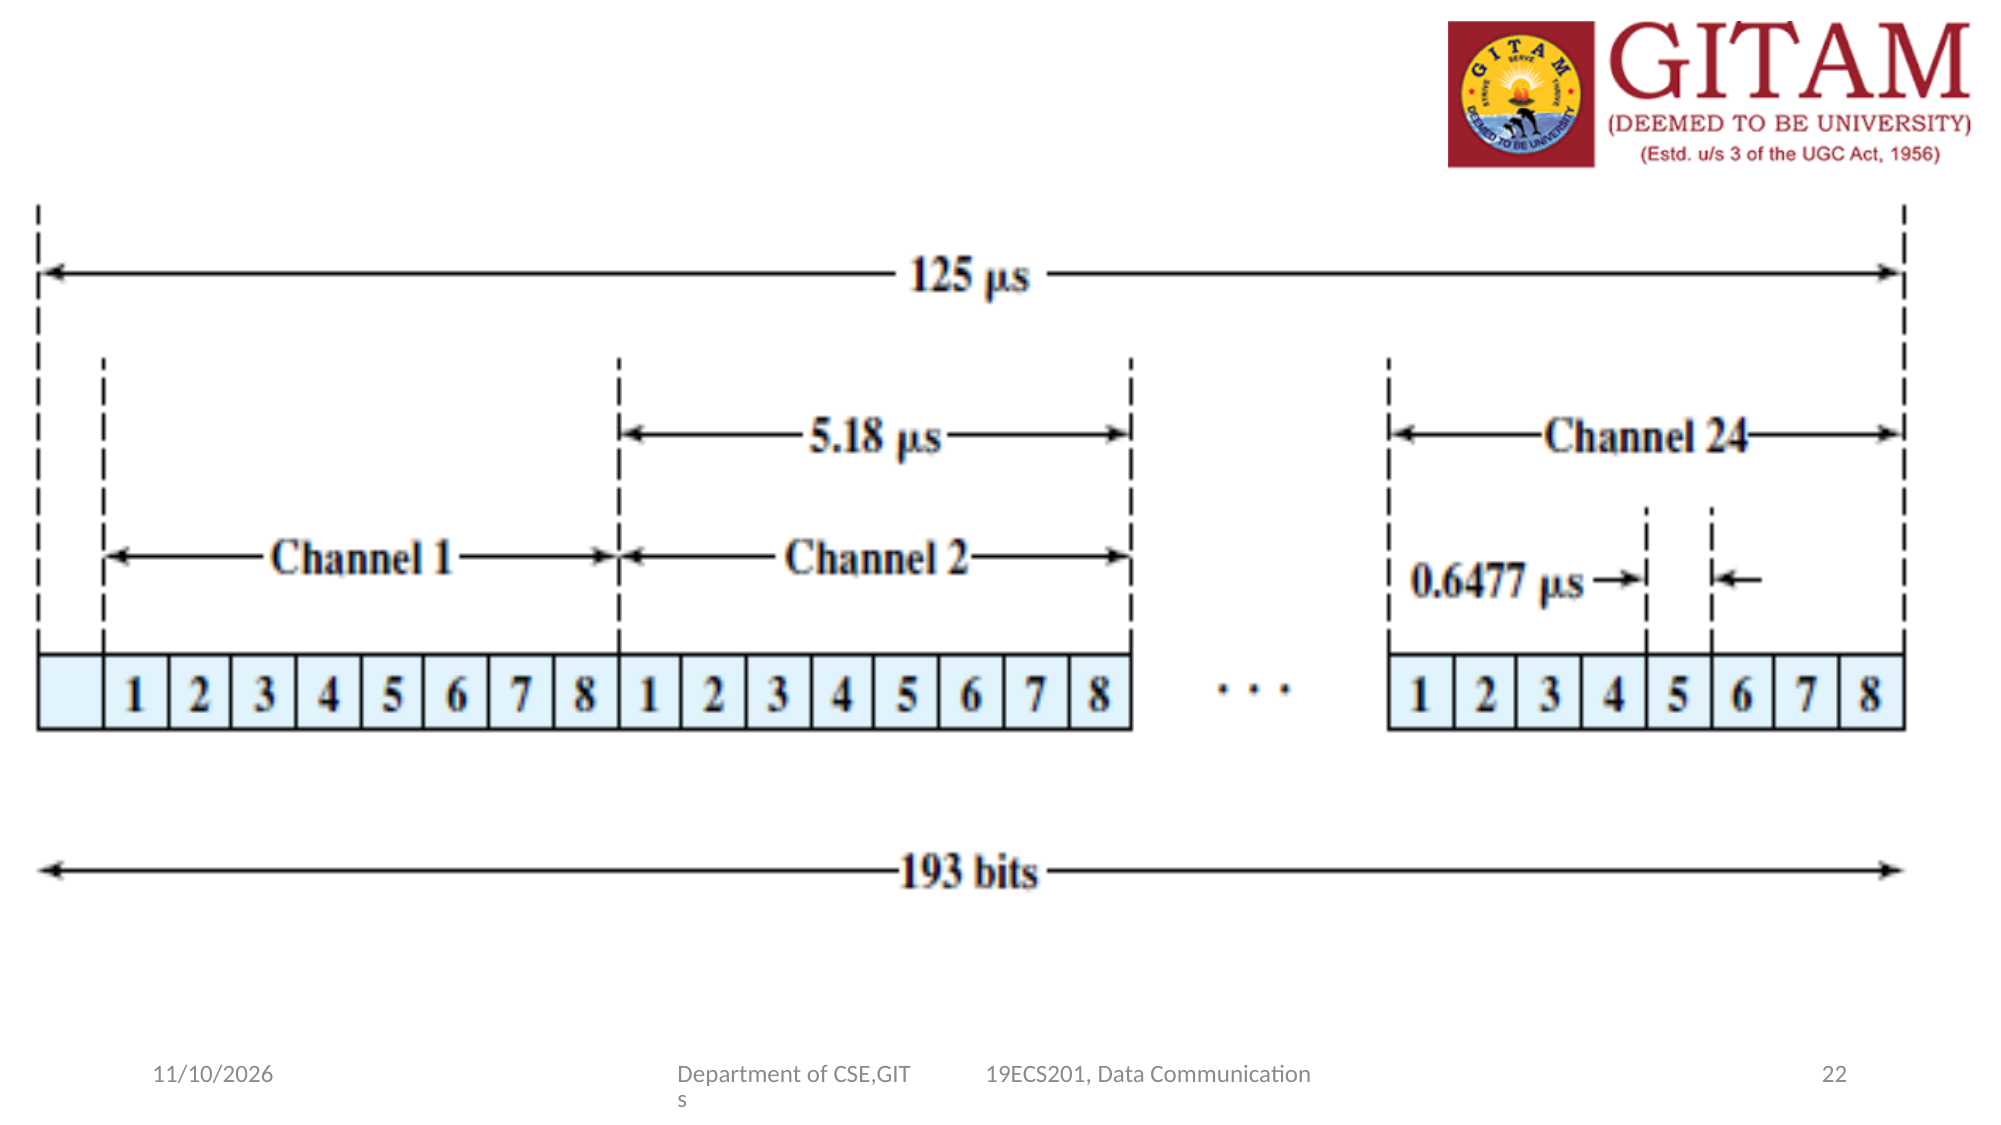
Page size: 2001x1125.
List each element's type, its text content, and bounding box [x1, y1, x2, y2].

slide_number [137, 1042, 588, 1103]
slide_number 22 [1412, 1042, 1863, 1103]
title Fig : DS-1 Transmission Format [0, 0, 2000, 170]
picture [0, 20, 2000, 933]
title Fig : DS-1 Transmission Format [0, 933, 2000, 1125]
footer Department of CSE,GIT 19ECS201, Data Communications [662, 1042, 1338, 1103]
